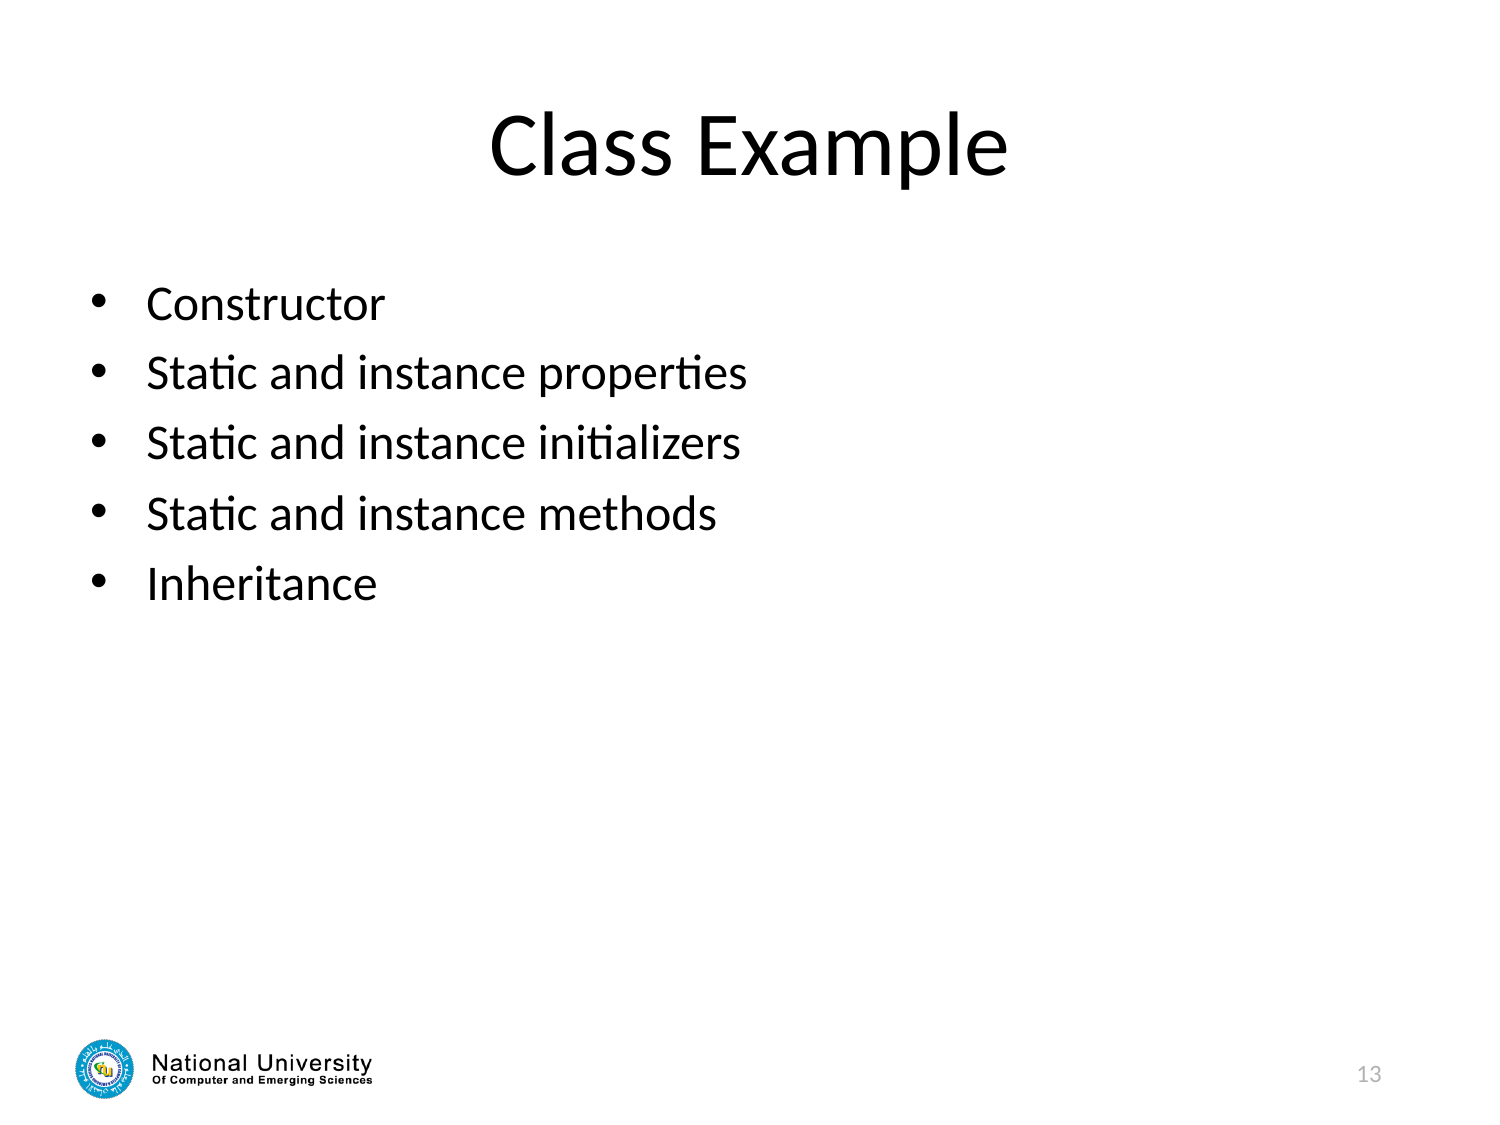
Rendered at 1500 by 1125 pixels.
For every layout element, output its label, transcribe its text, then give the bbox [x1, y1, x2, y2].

picture [87, 1052, 122, 1086]
picture [111, 1039, 134, 1064]
picture [151, 1034, 382, 1104]
picture [75, 1075, 100, 1099]
picture [111, 1074, 134, 1099]
slide_number 13 [1059, 1042, 1397, 1103]
title Class Example [75, 45, 1425, 233]
list Constructor Static and instance properties Static and instance initializers Static and instance methods Inheritance [75, 262, 1425, 1005]
picture [75, 1039, 98, 1065]
